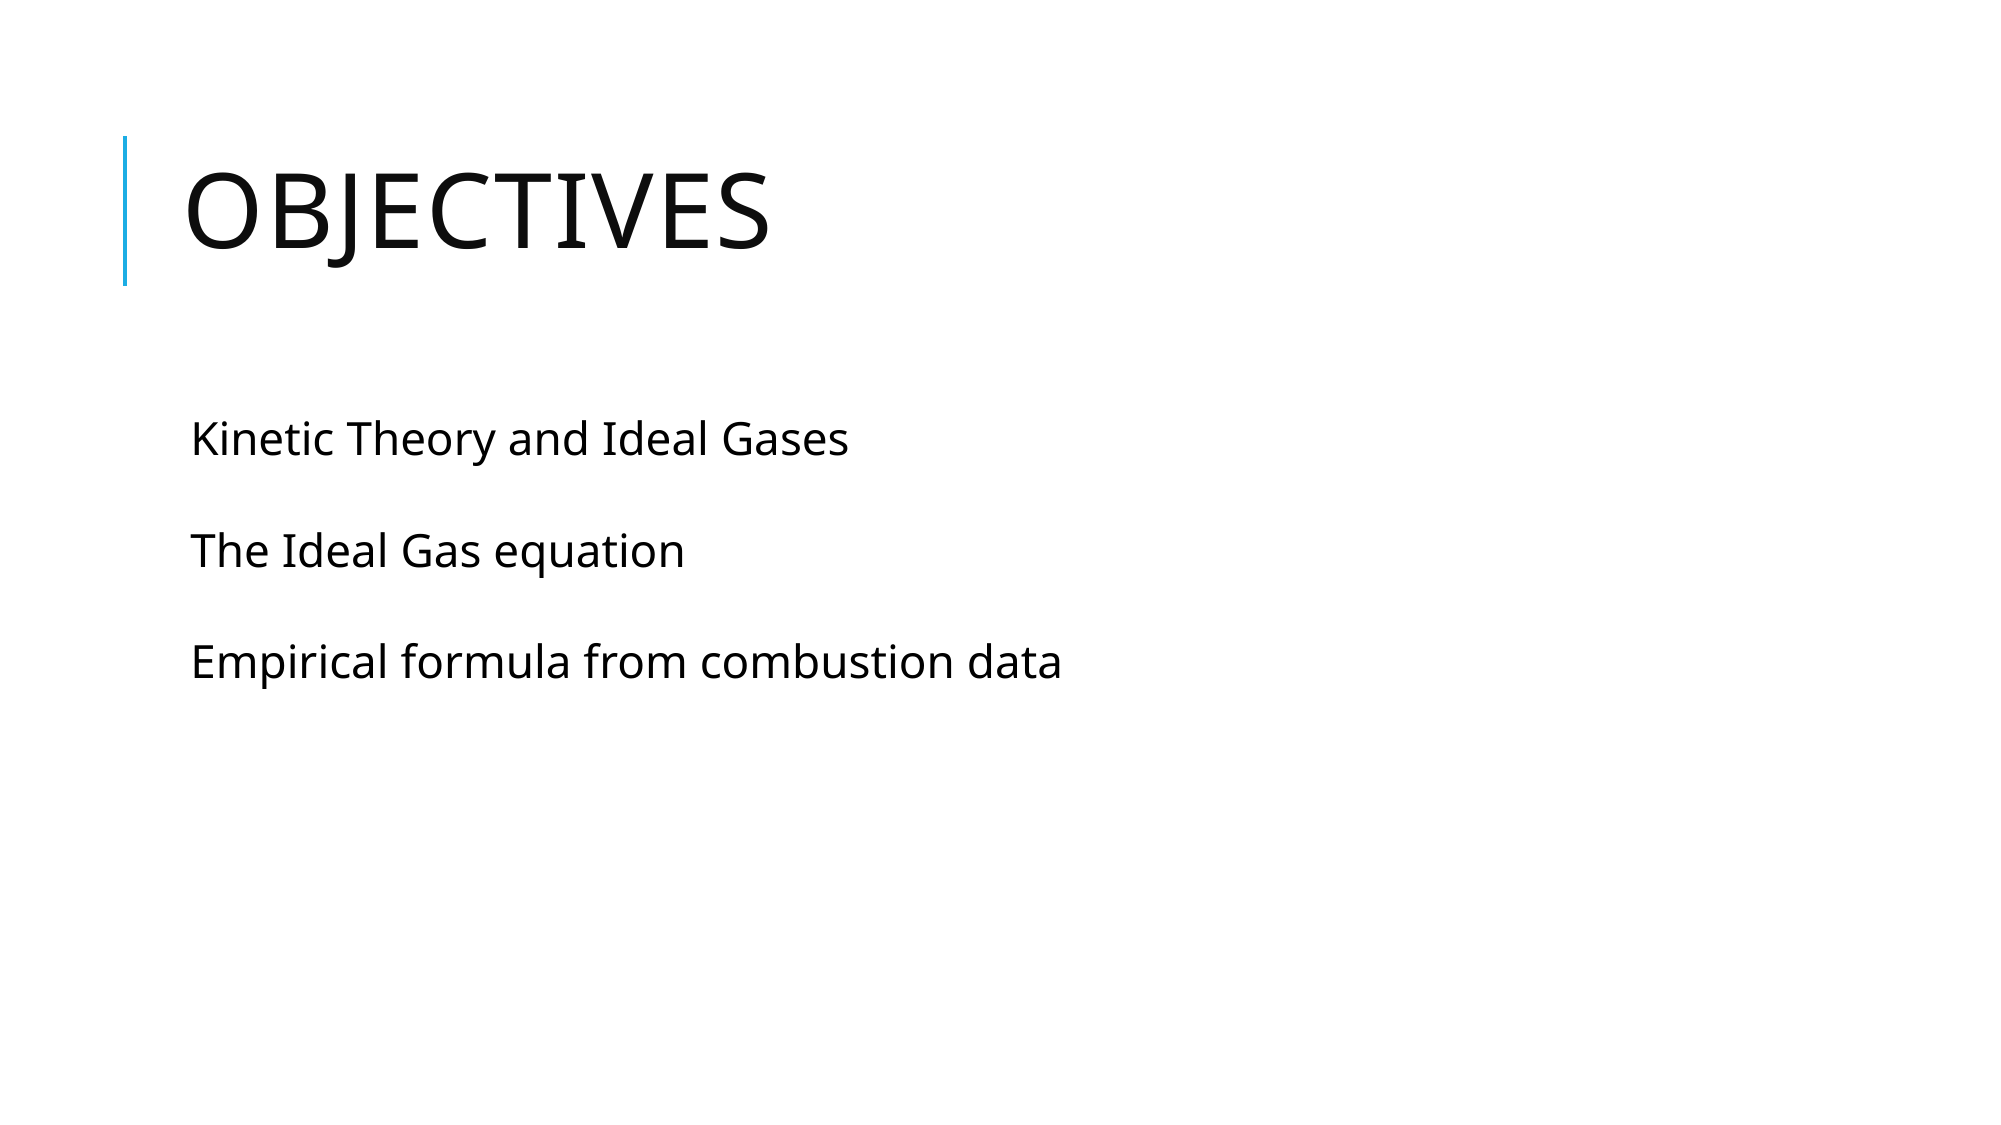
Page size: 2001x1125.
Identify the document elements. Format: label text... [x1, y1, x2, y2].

list Kinetic Theory and Ideal Gases The Ideal Gas equation Empirical formula from combustion data [168, 375, 1763, 1035]
title Objectives [168, 96, 1763, 342]
